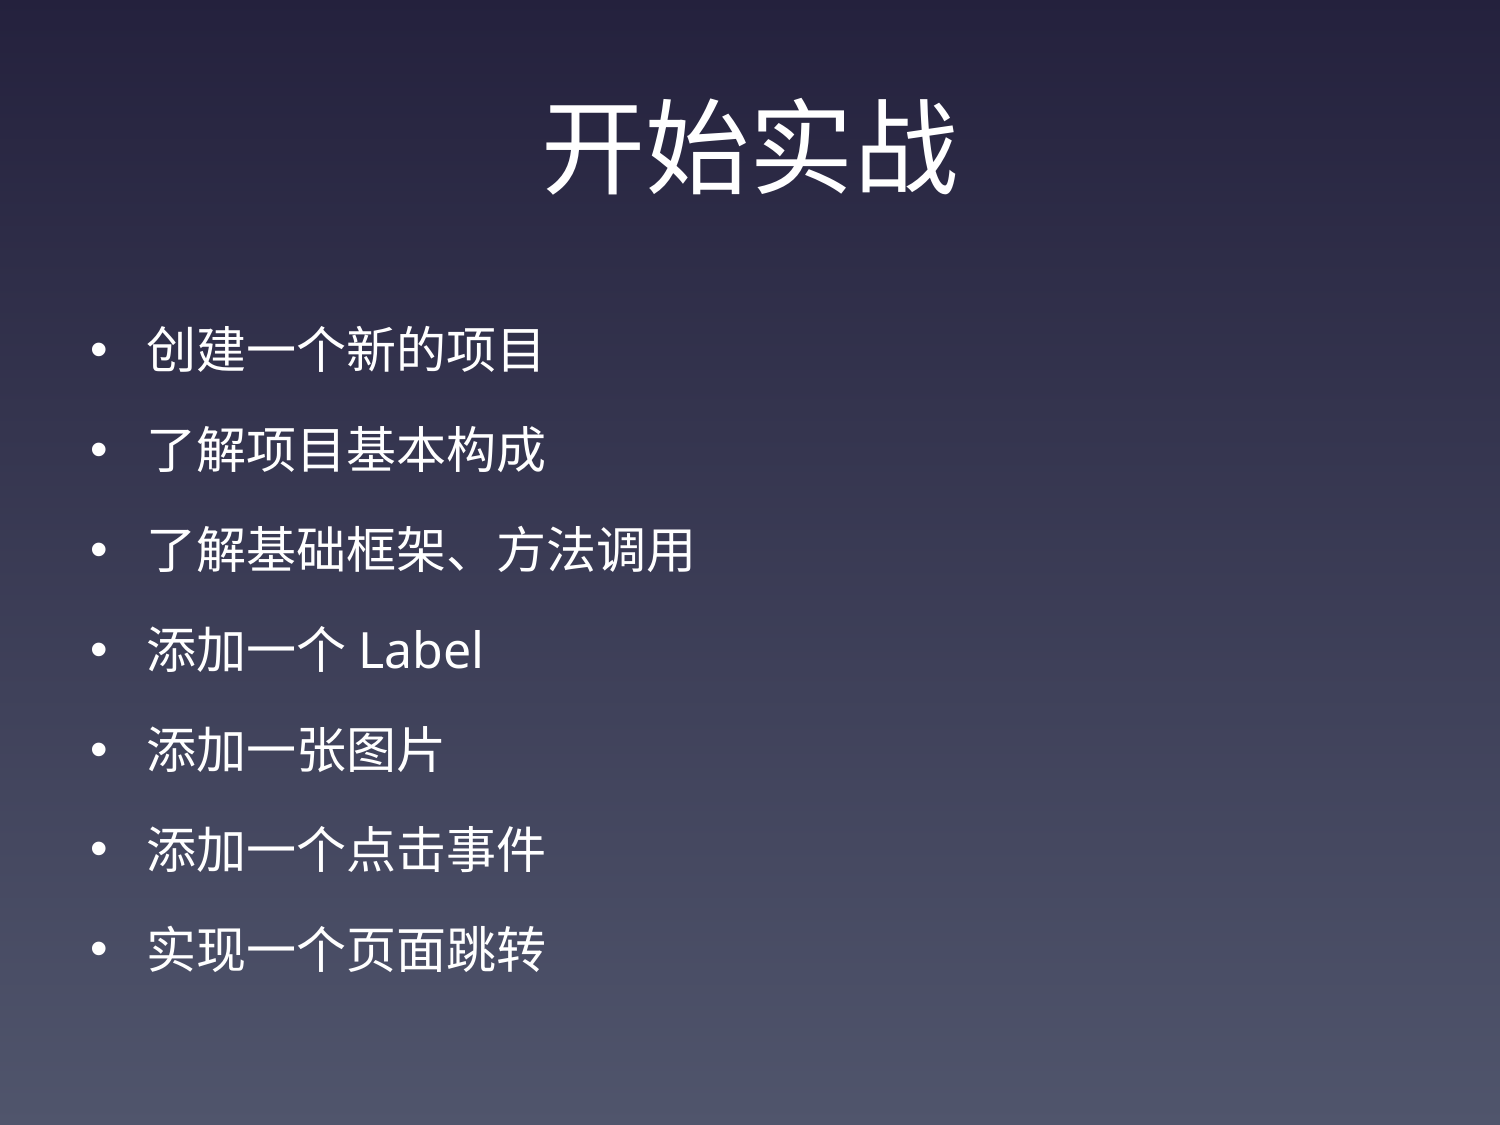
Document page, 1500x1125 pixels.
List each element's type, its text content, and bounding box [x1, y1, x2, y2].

list 创建一个新的项目 了解项目基本构成 了解基础框架、方法调用 添加一个Label 添加一张图片 添加一个点击事件 实现一个页面跳转 [75, 262, 1425, 1005]
title 开始实战 [75, 75, 1425, 262]
